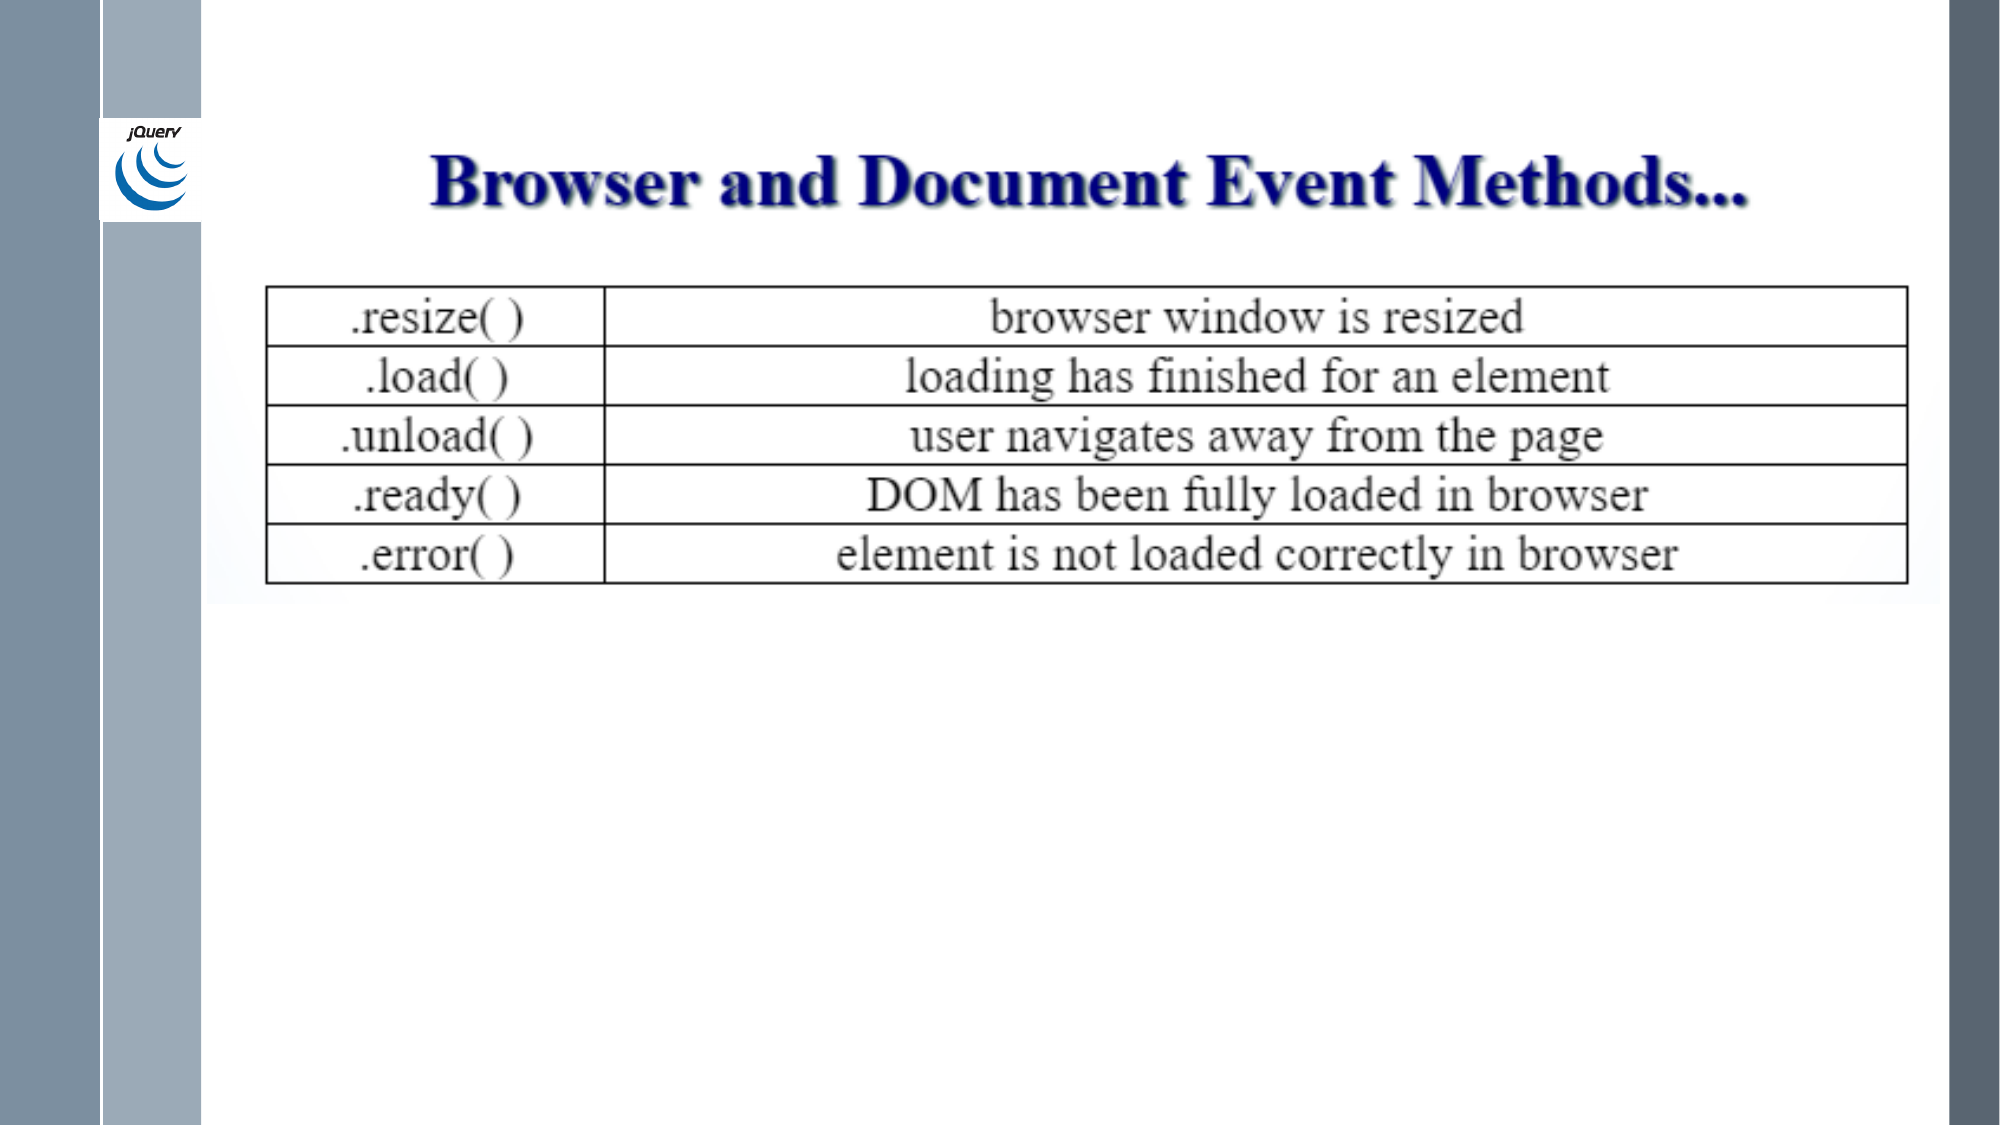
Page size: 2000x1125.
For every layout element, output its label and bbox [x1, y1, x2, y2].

list [207, 99, 1940, 604]
picture [99, 118, 202, 220]
